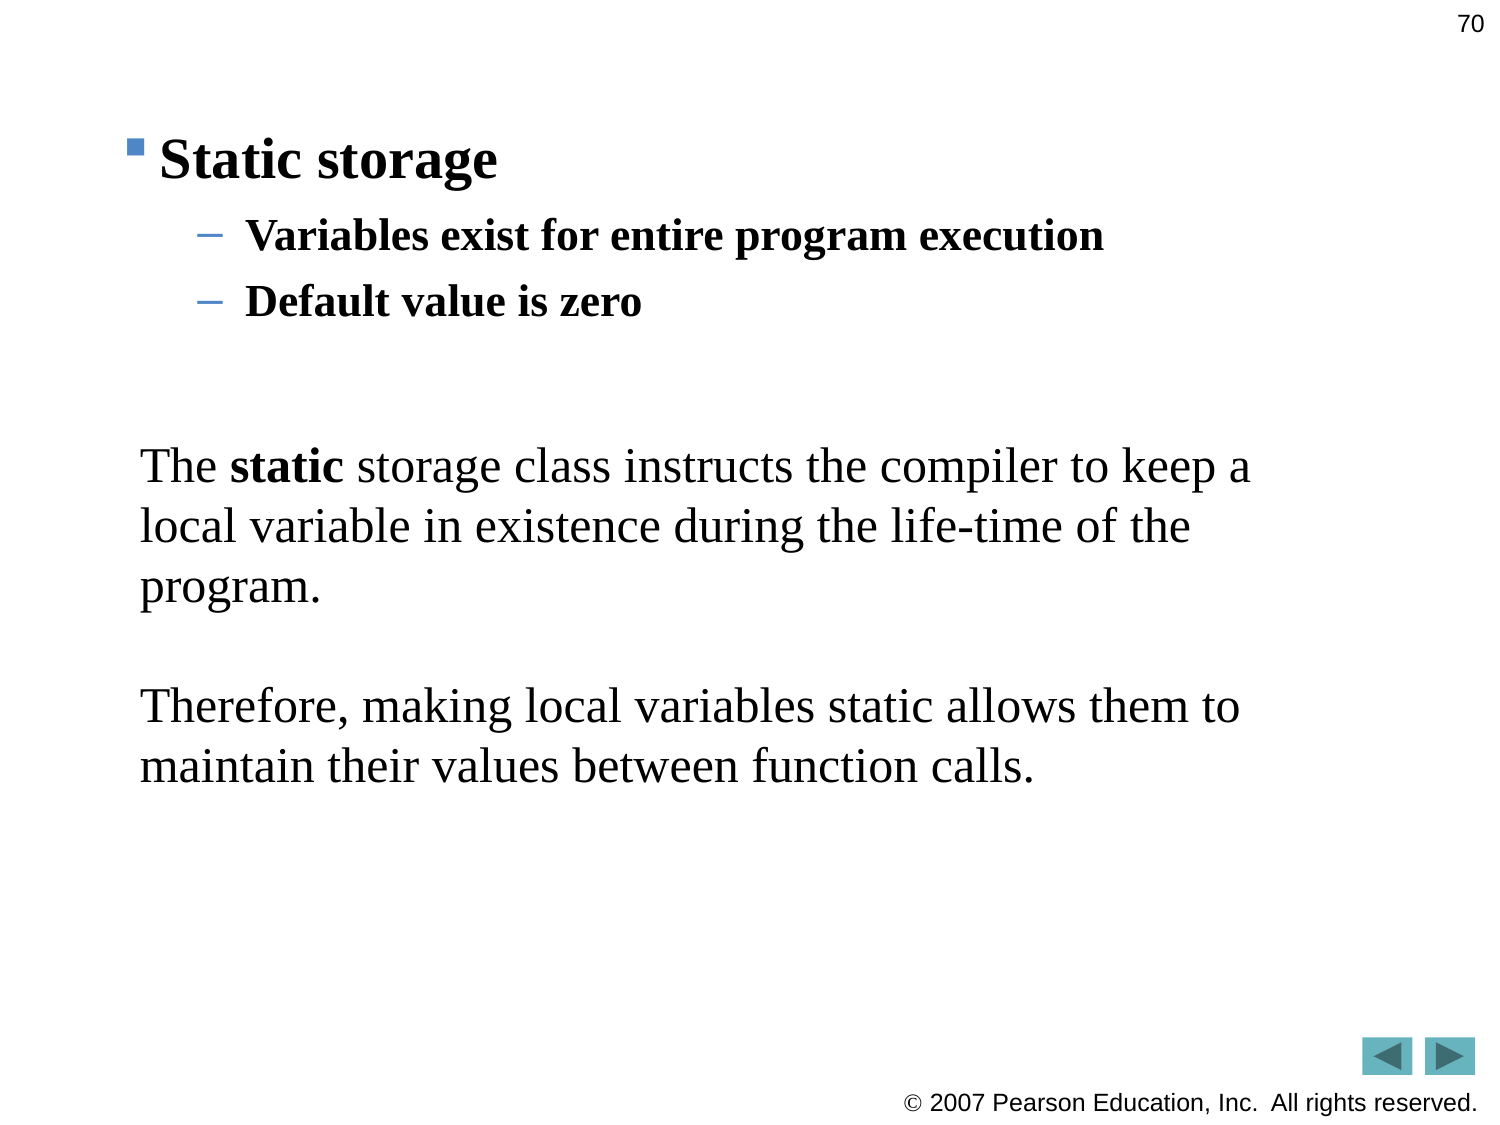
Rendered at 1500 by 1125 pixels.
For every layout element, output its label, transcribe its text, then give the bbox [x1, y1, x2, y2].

text_box The static storage class instructs the compiler to keep a local variable in existence during the life-time of the program. Therefore, making local variables static allows them to maintain their values between function calls. [125, 424, 1350, 800]
list Static storage Variables exist for entire program execution Default value is zero [107, 112, 1420, 363]
slide_number 70 [1149, 0, 1500, 79]
